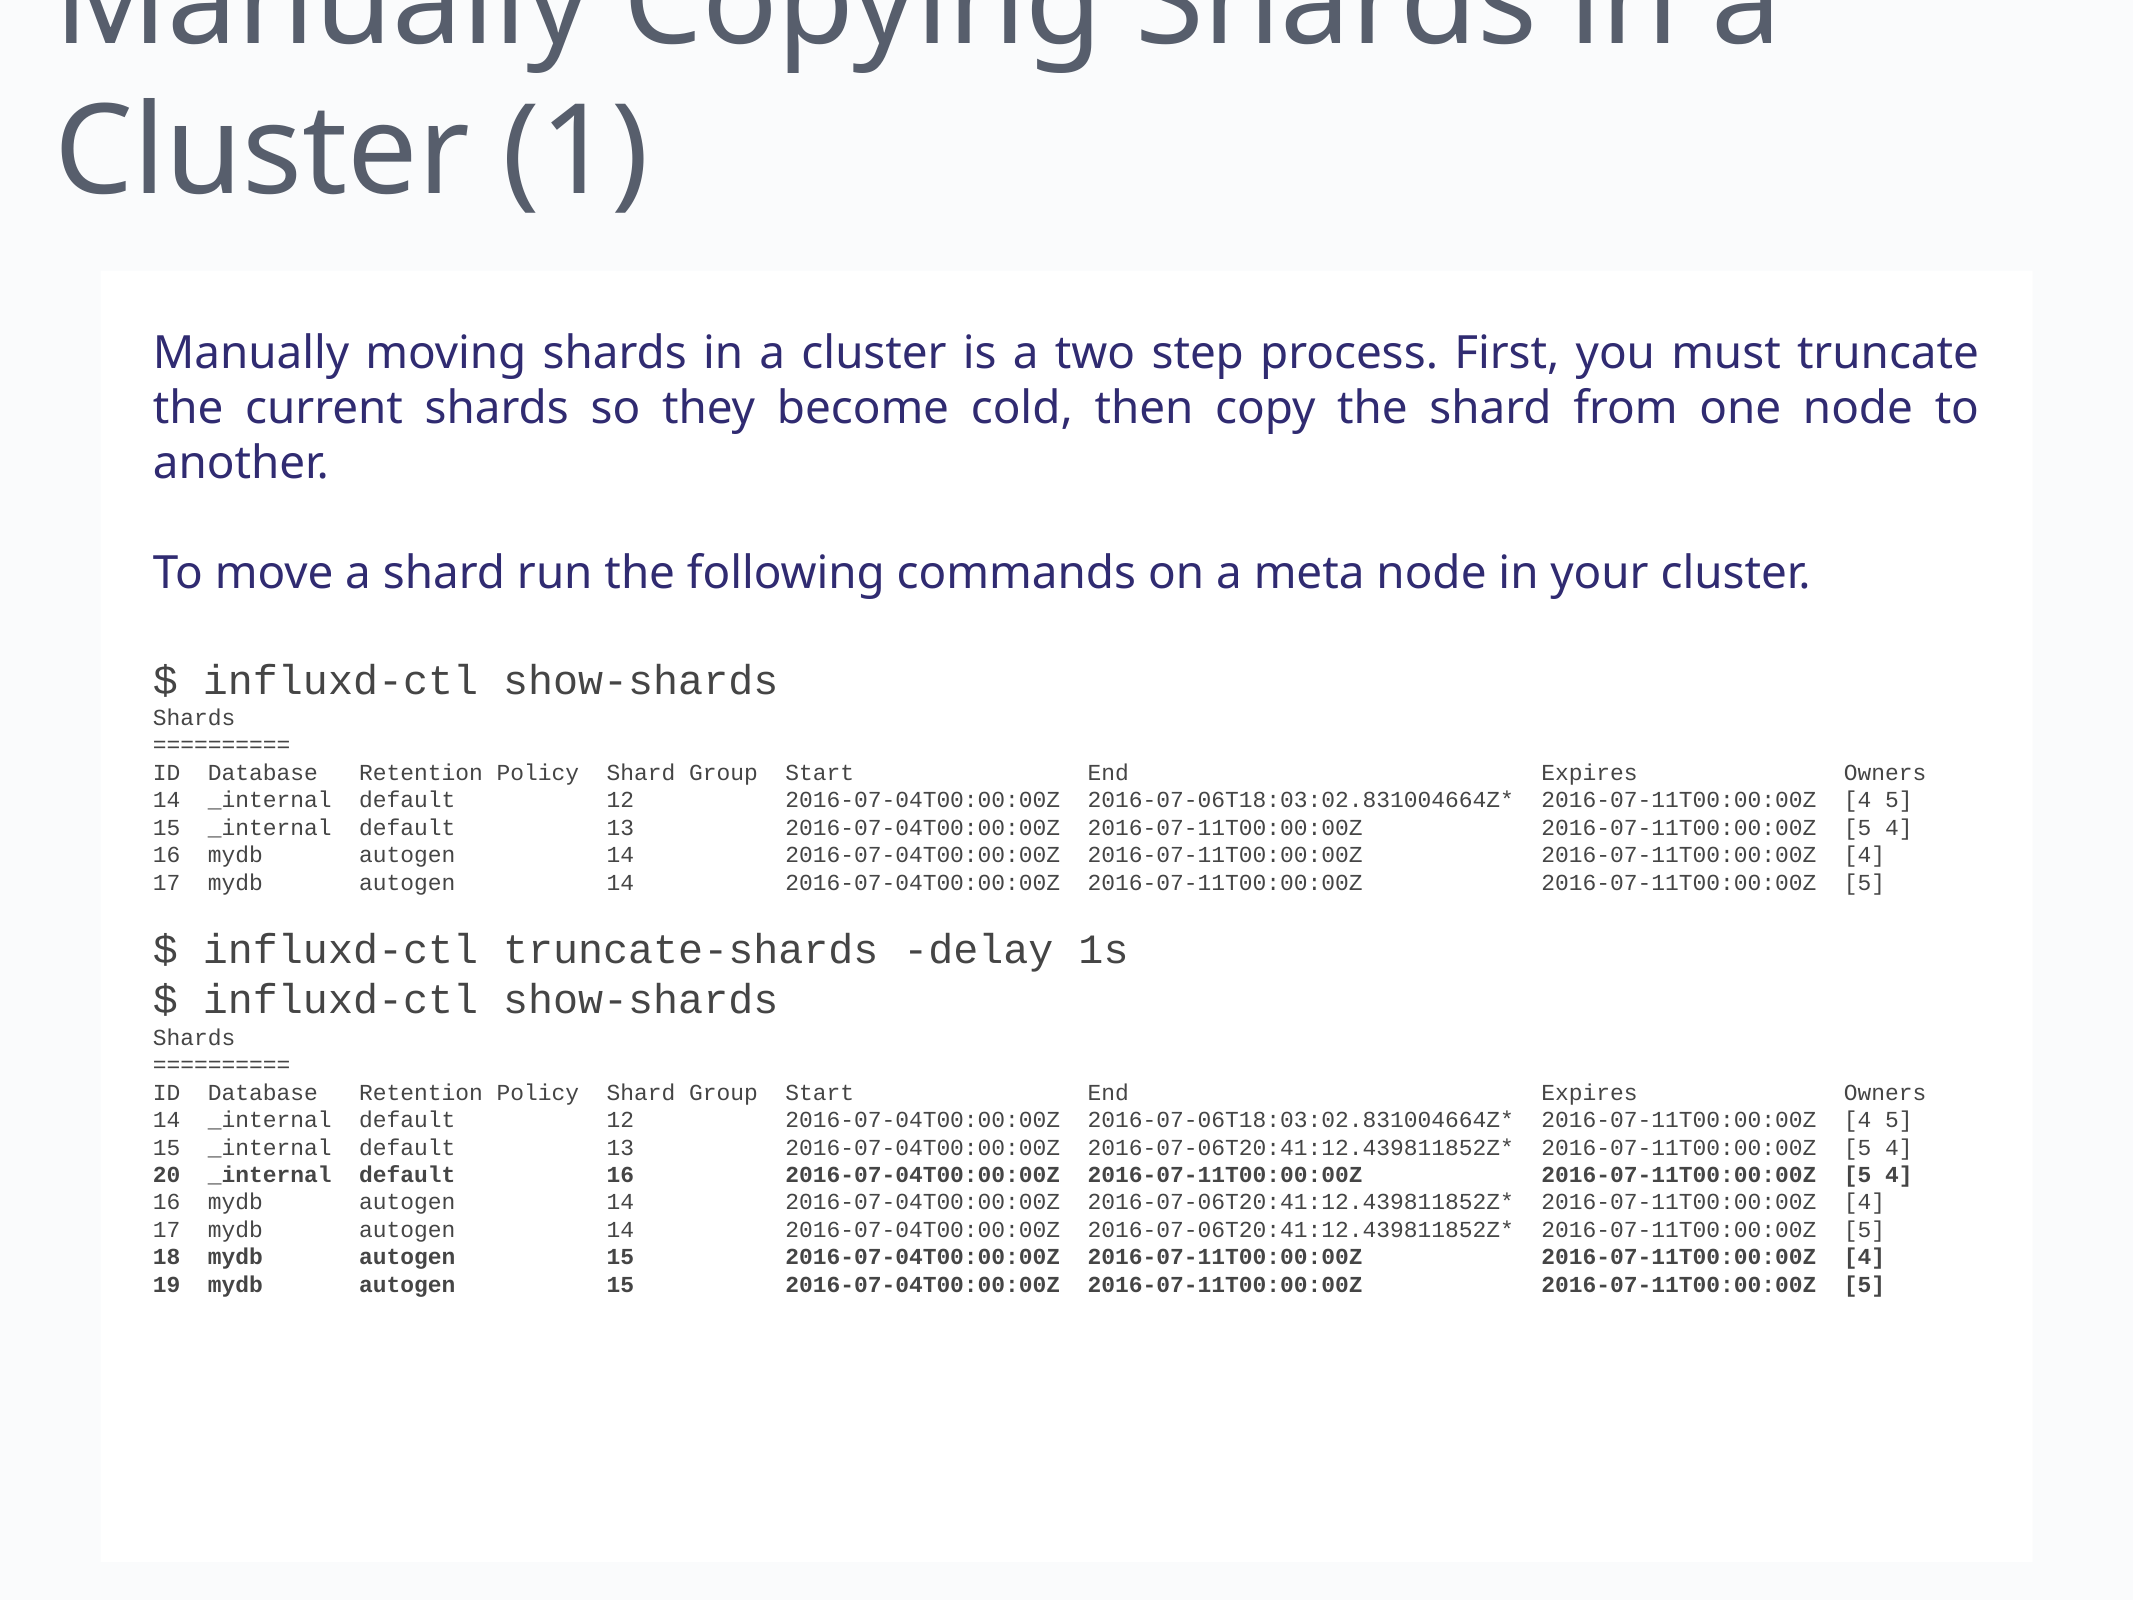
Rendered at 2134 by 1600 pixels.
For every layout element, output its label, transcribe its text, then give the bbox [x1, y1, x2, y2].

list Manually moving shards in a cluster is a two step process. First, you must truncate the current shards so they become cold, then copy the shard from one node to another. To move a shard run the following commands on a meta node in your cluster. $ influxd-ctl show-shards Shards ========== ID Database Retention Policy Shard Group Start End Expires Owners 14 _internal default 12 2016-07-04T00:00:00Z 2016-07-06T18:03:02.831004664Z* 2016-07-11T00:00:00Z [4 5] 15 _internal default 13 2016-07-04T00:00:00Z 2016-07-11T00:00:00Z 2016-07-11T00:00:00Z [5 4] 16 mydb autogen 14 2016-07-04T00:00:00Z 2016-07-11T00:00:00Z 2016-07-11T00:00:00Z [4] 17 mydb autogen 14 2016-07-04T00:00:00Z 2016-07-11T00:00:00Z 2016-07-11T00:00:00Z [5] $ influxd-ctl truncate-shards -delay 1s $ influxd-ctl show-shards Shards ========== ID Database Retention Policy Shard Group Start End Expires Owners 14 _internal default 12 2016-07-04T00:00:00Z 2016-07-06T18:03:02.831004664Z* 2016-07-11T00:00:00Z [4 5] 15 _internal default 13 2016-07-04T00:00:00Z 2016-07-06T20:41:12.439811852Z* 2016-07-11T00:00:00Z [5 4] 20 _internal default 16 2016-07-04T00:00:00Z 2016-07-11T00:00:00Z 2016-07-11T00:00:00Z [5 4] 16 mydb autogen 14 2016-07-04T00:00:00Z 2016-07-06T20:41:12.439811852Z* 2016-07-11T00:00:00Z [4] 17 mydb autogen 14 2016-07-04T00:00:00Z 2016-07-06T20:41:12.439811852Z* 2016-07-11T00:00:00Z [5] 18 mydb autogen 15 2016-07-04T00:00:00Z 2016-07-11T00:00:00Z 2016-07-11T00:00:00Z [4] 19 mydb autogen 15 2016-07-04T00:00:00Z 2016-07-11T00:00:00Z 2016-07-11T00:00:00Z [5] [100, 269, 2034, 1563]
list Manually Copying Shards in a Cluster (1) [45, 51, 2134, 228]
